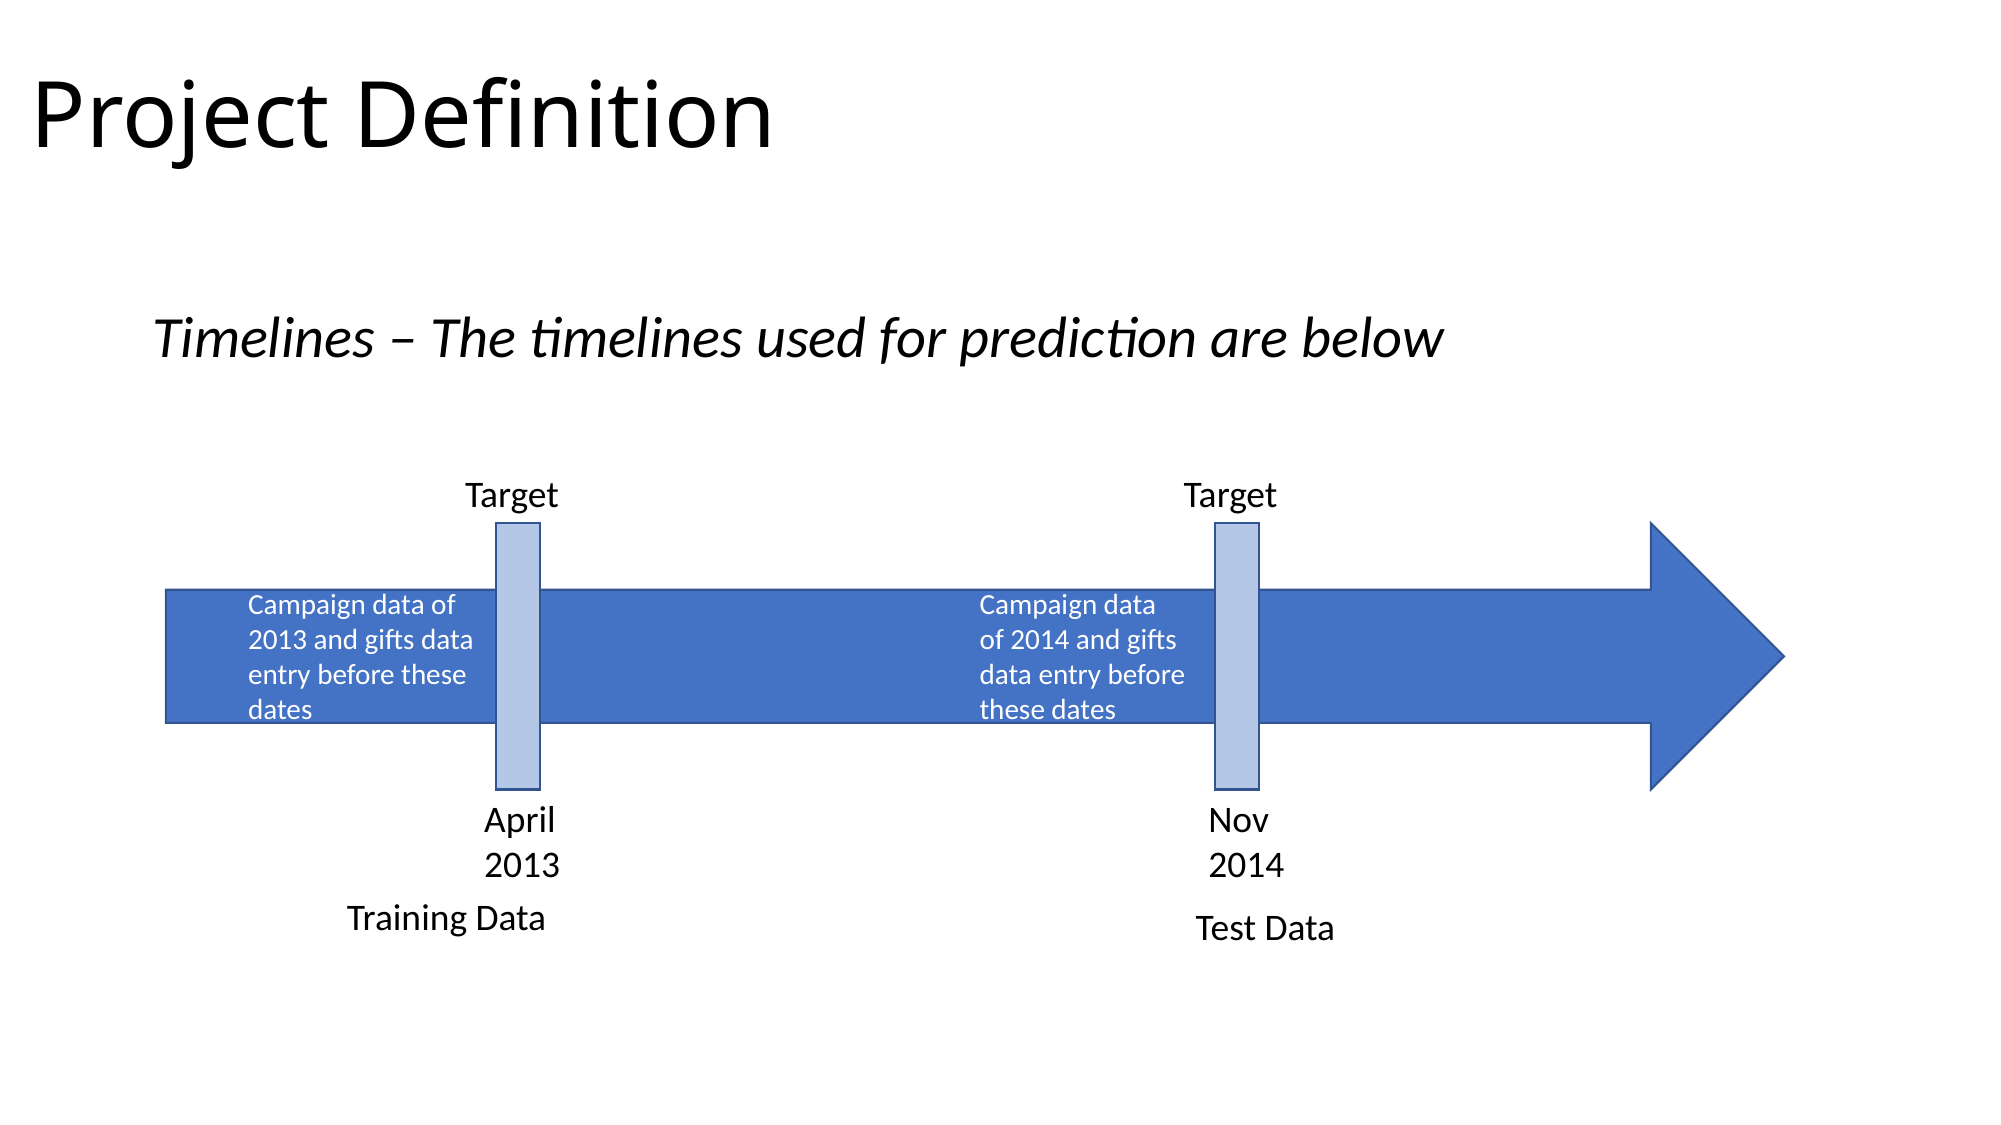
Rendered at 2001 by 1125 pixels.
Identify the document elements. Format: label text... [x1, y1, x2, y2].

text_box Campaign data of 2014 and gifts data entry before these dates [964, 578, 1216, 733]
list Timelines – The timelines used for prediction are below [137, 299, 1863, 1014]
text_box [1260, 520, 1786, 793]
text_box April 2013 [469, 787, 645, 893]
text_box Target [1168, 462, 1349, 523]
text_box [164, 588, 233, 724]
text_box Test Data [1180, 895, 1457, 956]
text_box Campaign data of 2013 and gifts data entry before these dates [233, 578, 498, 733]
text_box [495, 523, 541, 787]
text_box Training Data [332, 885, 608, 946]
text_box [541, 588, 964, 724]
title Project Definition [15, 8, 1741, 227]
text_box [1214, 523, 1260, 787]
text_box Target [450, 462, 631, 523]
text_box Nov 2014 [1193, 787, 1370, 893]
